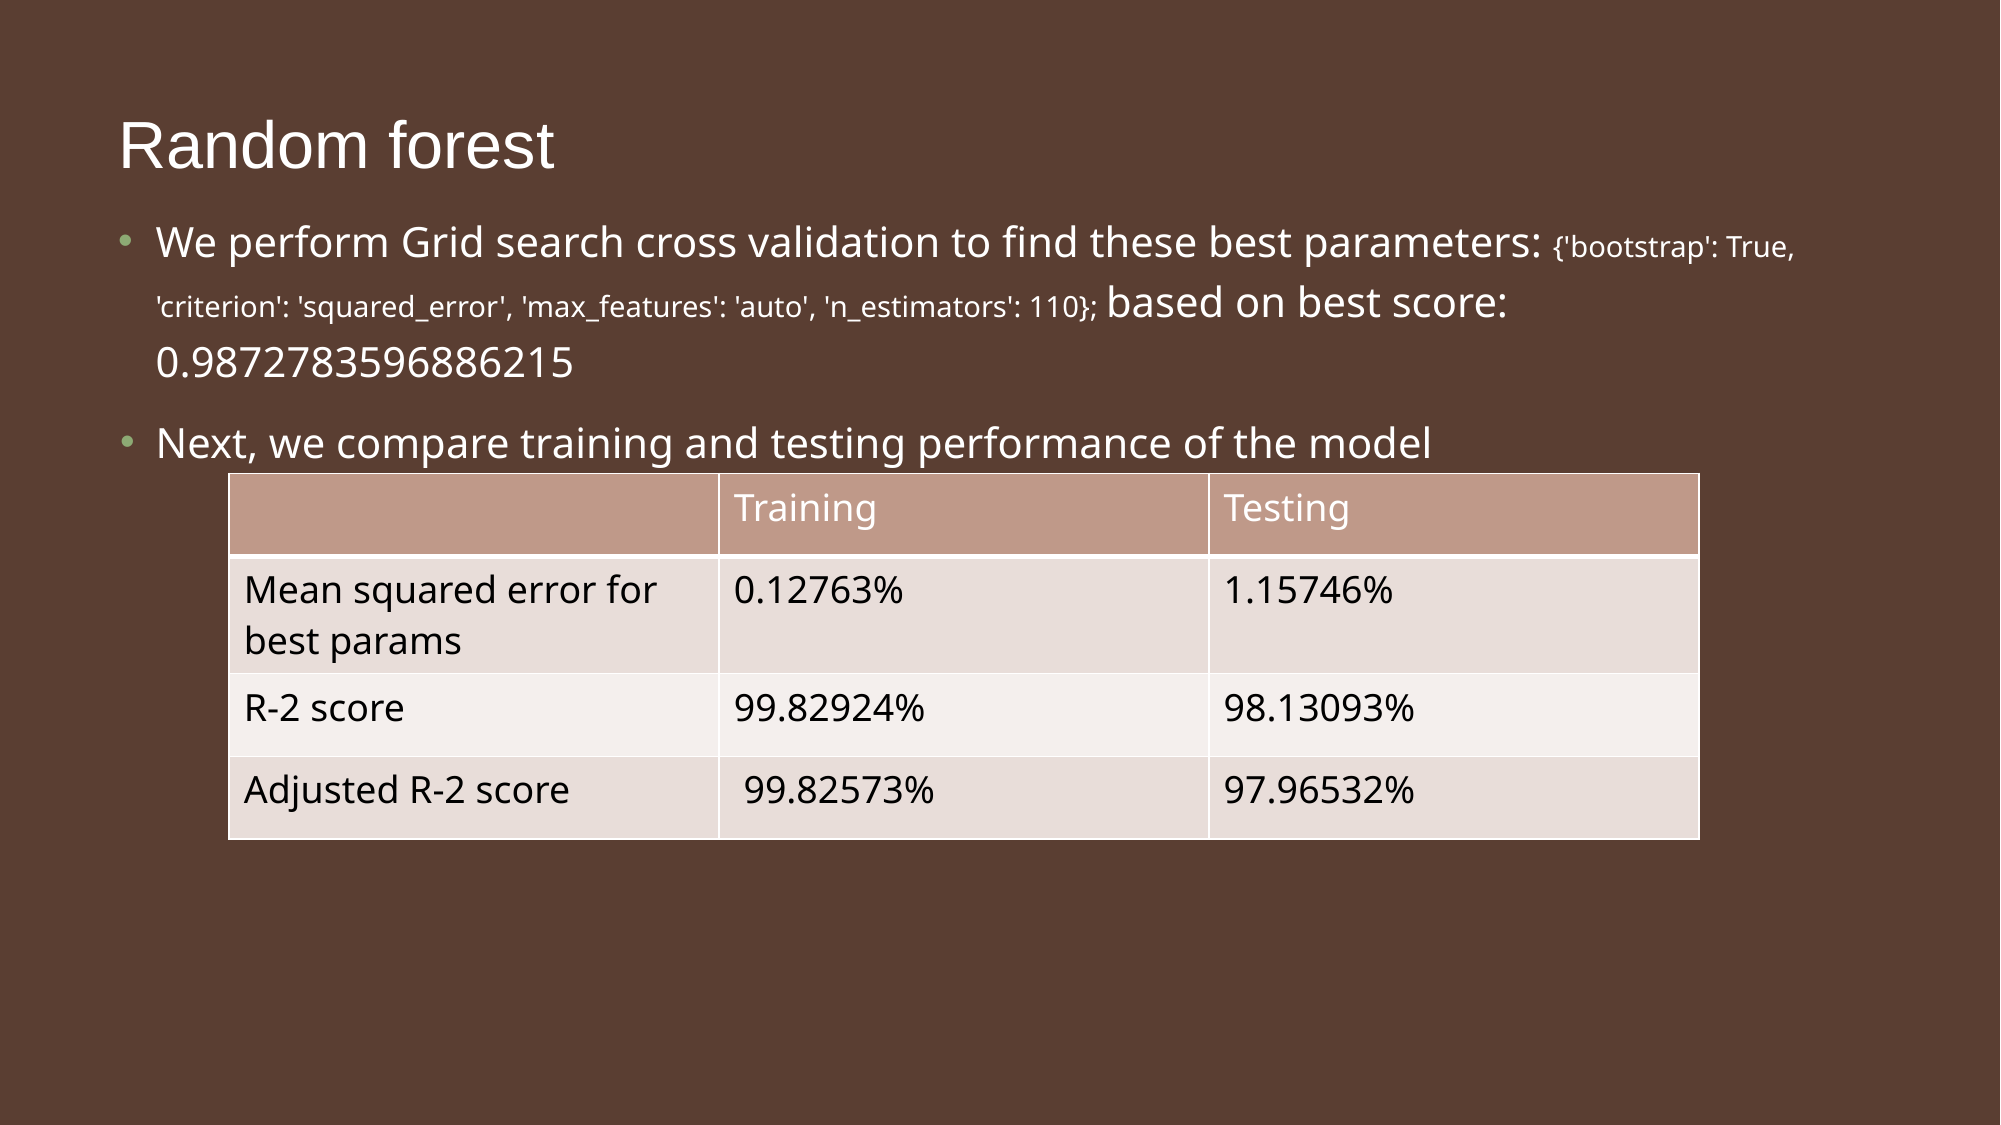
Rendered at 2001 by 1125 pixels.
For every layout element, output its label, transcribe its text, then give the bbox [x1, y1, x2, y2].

table_cell Adjusted R-2 score [230, 757, 718, 838]
table_cell 98.13093% [1210, 674, 1698, 756]
table_header Testing [1210, 474, 1698, 554]
table_cell Mean squared error for best params [230, 559, 718, 673]
table_cell 0.12763% [720, 559, 1208, 673]
list We perform Grid search cross validation to find these best parameters: {'bootstrap': True, 'criterion': 'squared_error', 'max_features': 'auto', 'n_estimators': 110}; based on best score: 0.9872783596886215 Next, we compare training and testing performance of the model [118, 205, 1878, 1070]
table_cell 99.82924% [720, 674, 1208, 756]
table_cell R-2 score [230, 674, 718, 756]
title Random forest [118, 101, 1878, 205]
table_header Training [720, 474, 1208, 554]
table_header [230, 474, 718, 554]
table_cell 97.96532% [1210, 757, 1698, 838]
table_cell 1.15746% [1210, 559, 1698, 673]
table_cell 99.82573% [720, 757, 1208, 838]
